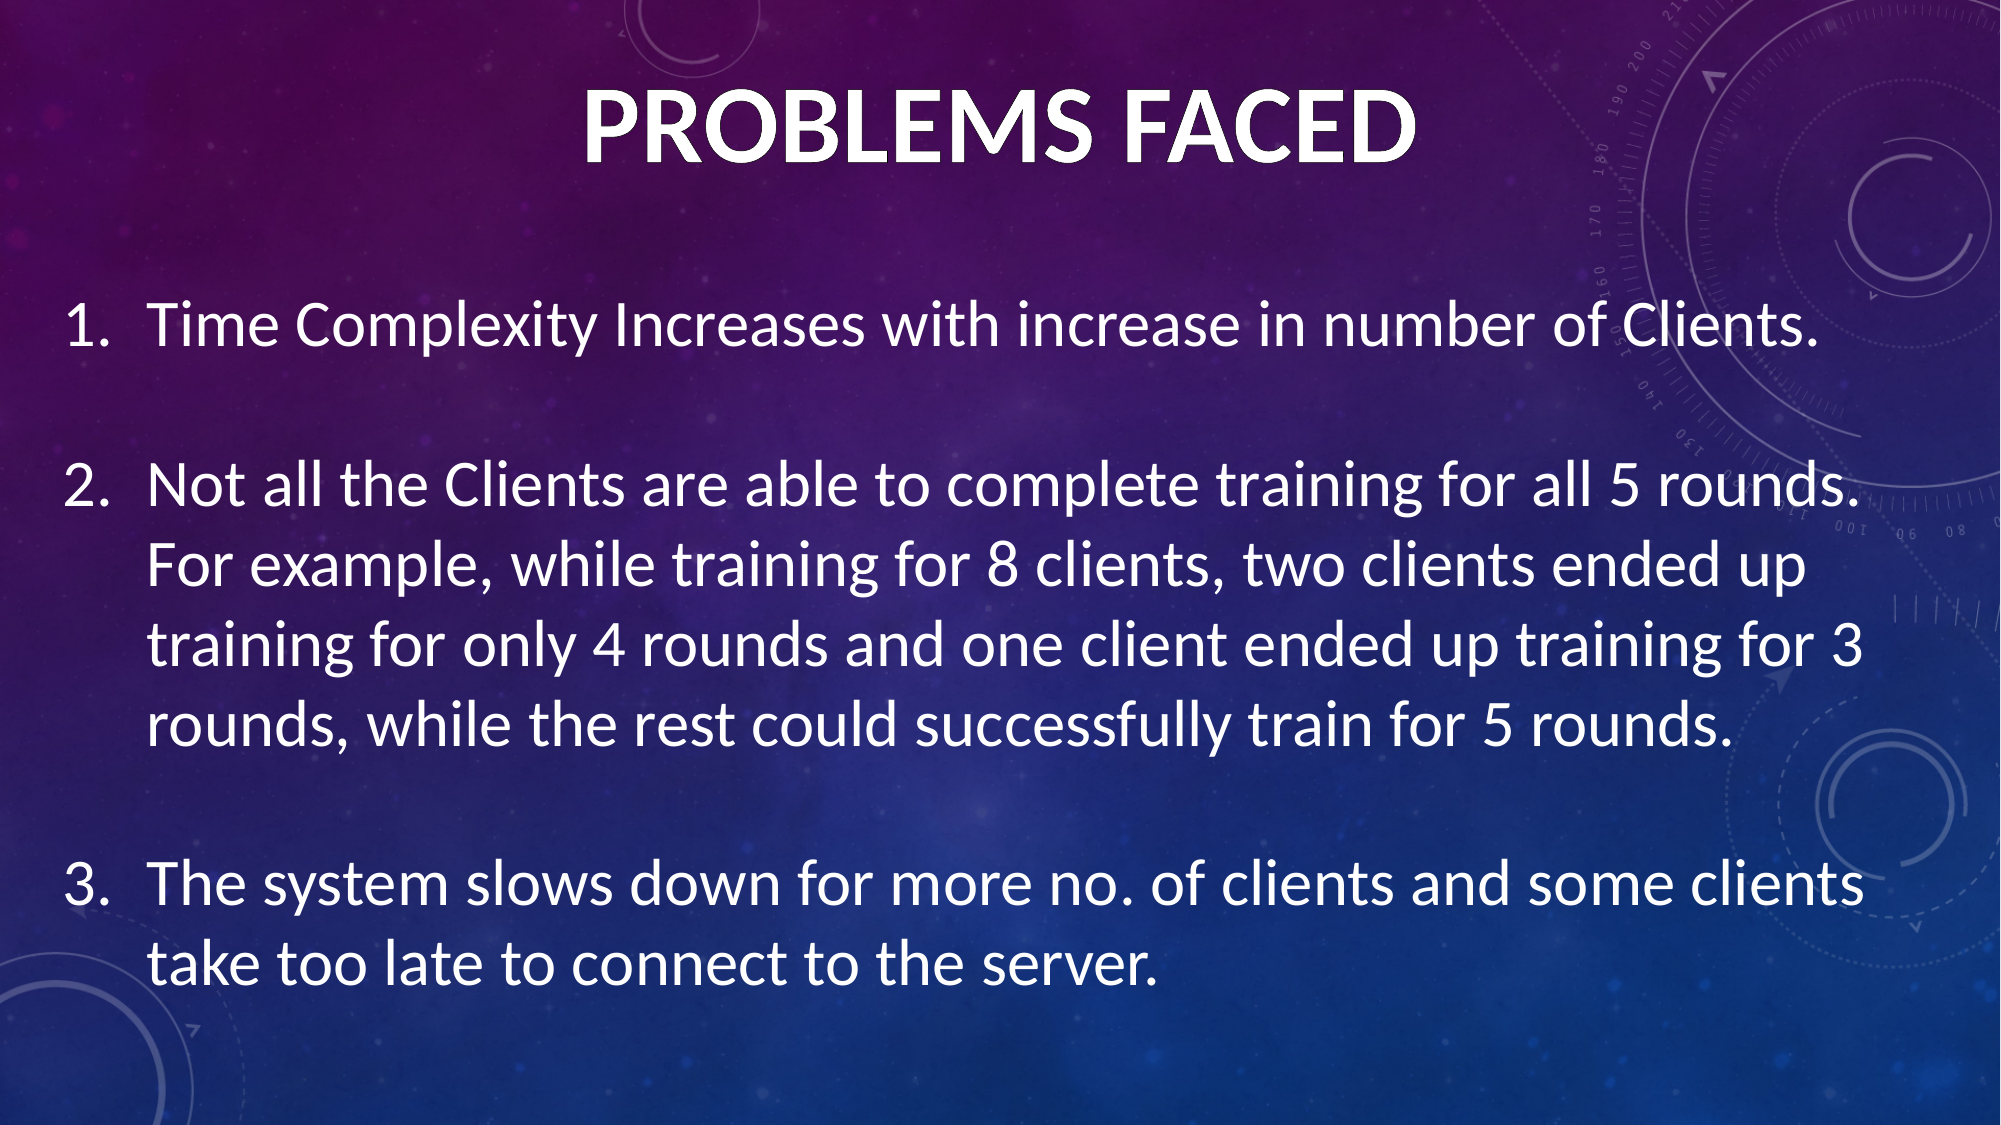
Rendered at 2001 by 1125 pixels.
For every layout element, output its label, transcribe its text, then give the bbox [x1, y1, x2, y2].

picture [0, 0, 2001, 1125]
text_box Time Complexity Increases with increase in number of Clients. Not all the Clients are able to complete training for all 5 rounds. For example, while training for 8 clients, two clients ended up training for only 4 rounds and one client ended up training for 3 rounds, while the rest could successfully train for 5 rounds. The system slows down for more no. of clients and some clients take too late to connect to the server. [47, 272, 1953, 1007]
text_box PROBLEMS FACED [565, 42, 1435, 193]
